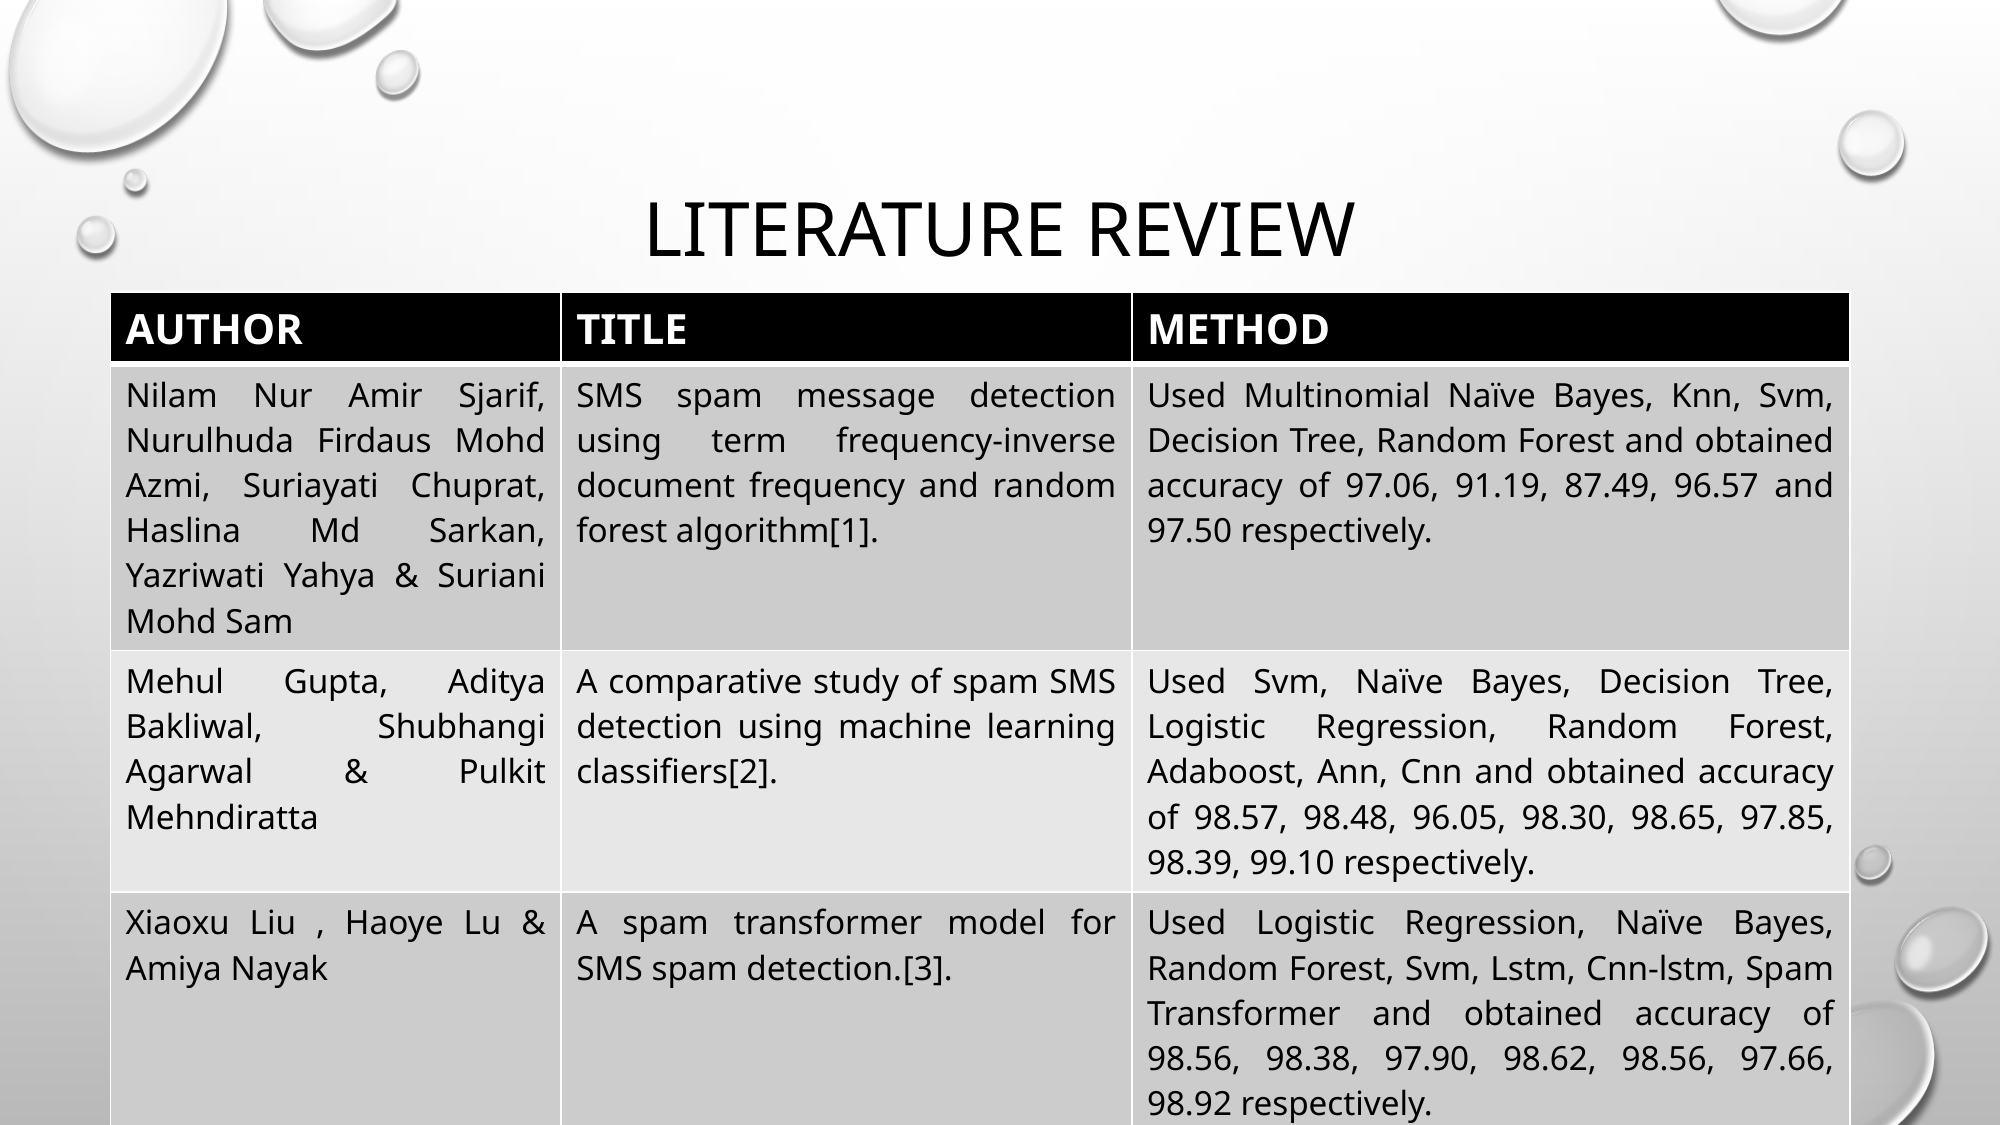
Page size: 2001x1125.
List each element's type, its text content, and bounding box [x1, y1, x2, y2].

table_cell A spam transformer model for SMS spam detection.[3]. [562, 893, 1131, 1125]
table_cell SMS spam message detection using term frequency-inverse document frequency and random forest algorithm[1]. [562, 367, 1131, 650]
table_cell Used Svm, Naïve Bayes, Decision Tree, Logistic Regression, Random Forest, Adaboost, Ann, Cnn and obtained accuracy of 98.57, 98.48, 96.05, 98.30, 98.65, 97.85, 98.39, 99.10 respectively. [1133, 651, 1849, 891]
table_header METHOD [1133, 293, 1849, 361]
picture [0, 0, 2000, 1125]
table_cell A comparative study of spam SMS detection using machine learning classifiers[2]. [562, 651, 1131, 891]
table_cell Used Logistic Regression, Naïve Bayes, Random Forest, Svm, Lstm, Cnn-lstm, Spam Transformer and obtained accuracy of 98.56, 98.38, 97.90, 98.62, 98.56, 97.66, 98.92 respectively. [1133, 893, 1849, 1125]
table_cell Used Multinomial Naïve Bayes, Knn, Svm, Decision Tree, Random Forest and obtained accuracy of 97.06, 91.19, 87.49, 96.57 and 97.50 respectively. [1133, 367, 1849, 650]
table_cell Xiaoxu Liu , Haoye Lu & Amiya Nayak [111, 893, 560, 1125]
table_header TITLE [562, 293, 1131, 361]
table_header AUTHOR [111, 293, 560, 361]
title Literature review [149, 101, 1851, 291]
table_cell Nilam Nur Amir Sjarif, Nurulhuda Firdaus Mohd Azmi, Suriayati Chuprat, Haslina Md Sarkan, Yazriwati Yahya & Suriani Mohd Sam [111, 367, 560, 650]
table_cell Mehul Gupta, Aditya Bakliwal, Shubhangi Agarwal & Pulkit Mehndiratta [111, 651, 560, 891]
